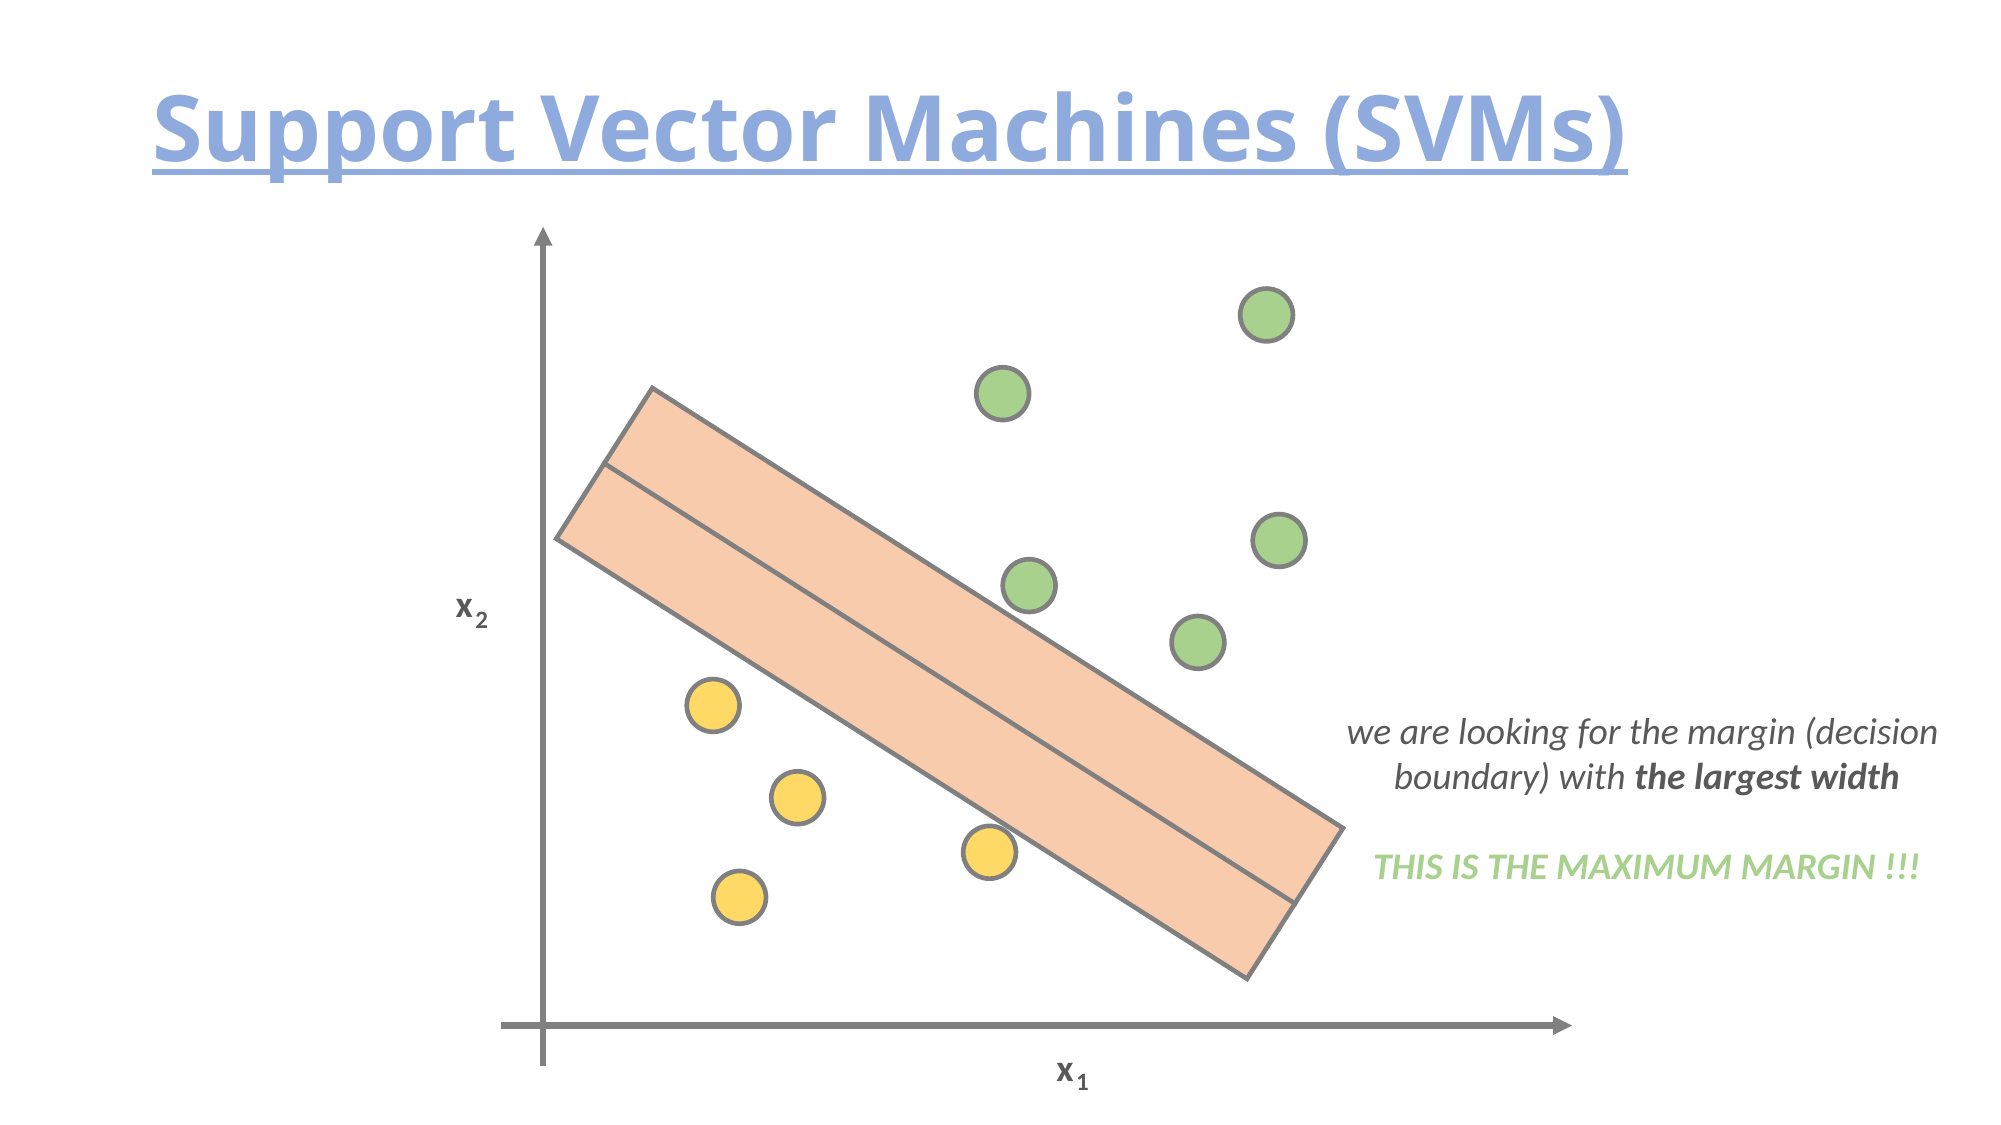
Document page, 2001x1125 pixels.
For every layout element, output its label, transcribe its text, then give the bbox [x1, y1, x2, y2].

text_box [713, 904, 767, 925]
text_box [1127, 904, 1294, 981]
text_box 1 [1061, 1058, 1107, 1103]
text_box x [440, 572, 512, 633]
text_box we are looking for the margin (decision boundary) with the largest width THIS IS THE MAXIMUM MARGIN !!! [1331, 699, 1963, 895]
text_box [1296, 796, 1331, 902]
text_box [1239, 287, 1294, 343]
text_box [604, 463, 1296, 904]
text_box x [1041, 1036, 1095, 1097]
text_box 2 [460, 595, 506, 641]
text_box [605, 386, 772, 463]
text_box [1296, 518, 1307, 563]
text_box [975, 366, 1031, 422]
title Support Vector Machines (SVMs) [137, 23, 1863, 241]
text_box [554, 465, 604, 571]
